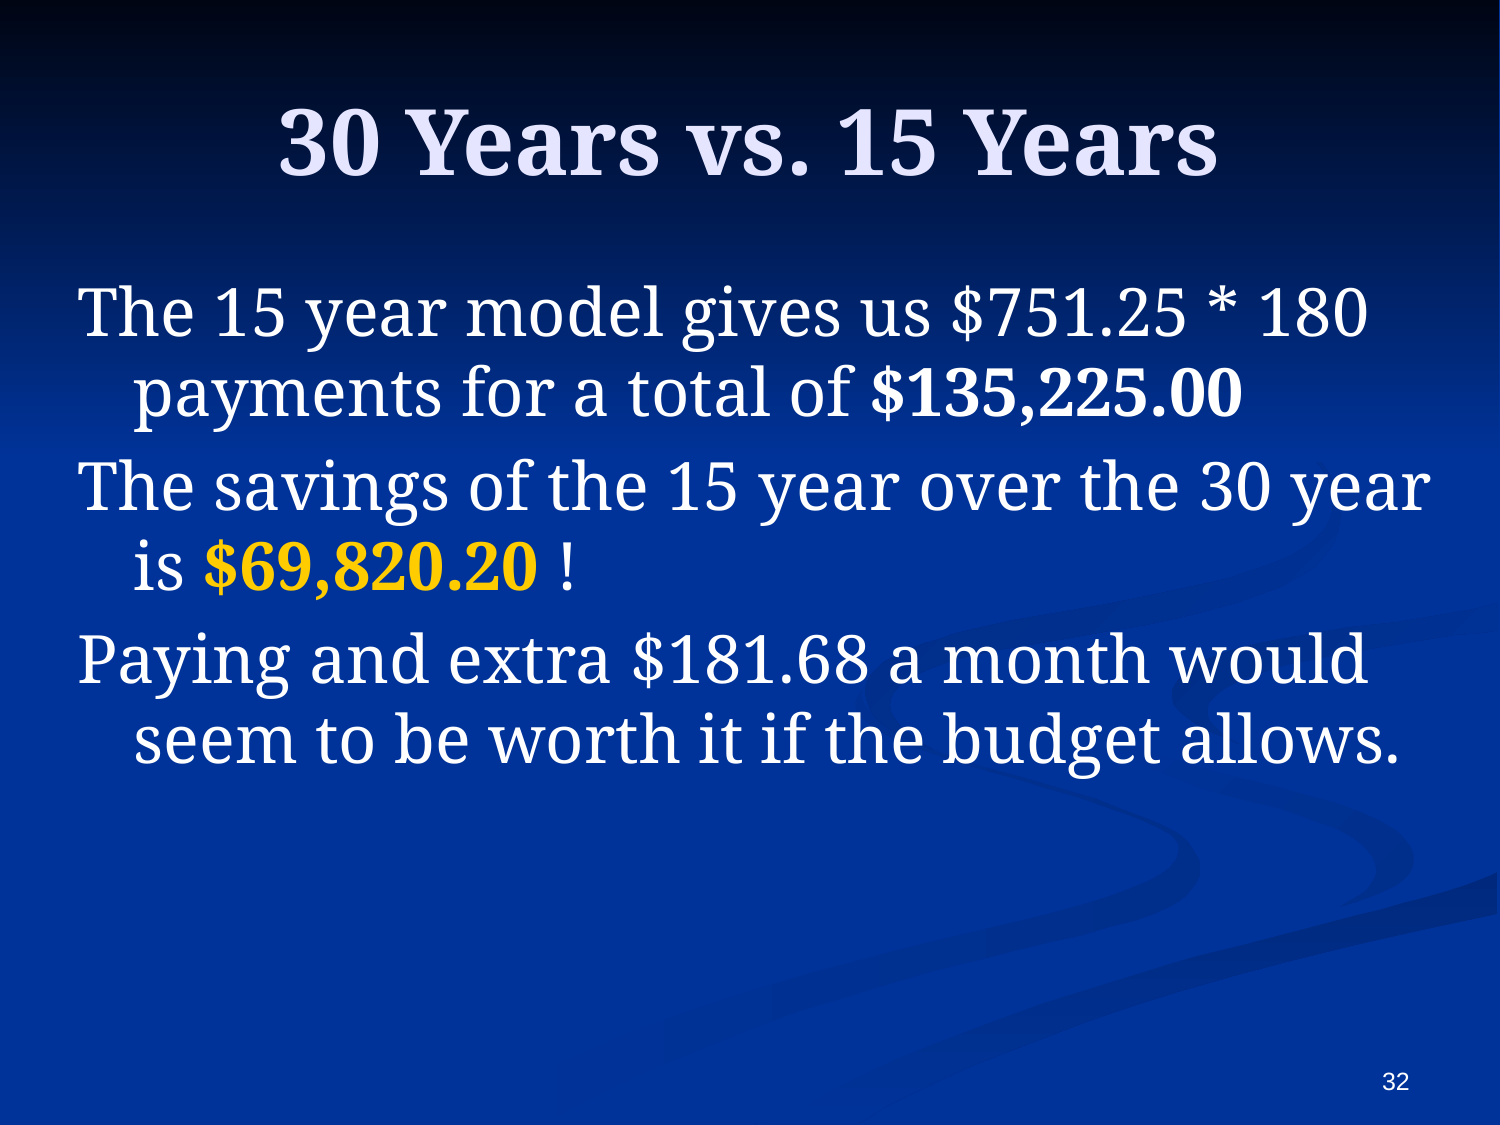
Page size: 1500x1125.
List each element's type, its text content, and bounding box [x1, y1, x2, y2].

title 30 Years vs. 15 Years [74, 44, 1426, 233]
list The 15 year model gives us $751.25 * 180 payments for a total of $135,225.00 The savings of the 15 year over the 30 year is $69,820.20 ! Paying and extra $181.68 a month would seem to be worth it if the budget allows. [62, 262, 1476, 1006]
slide_number 32 [1074, 1024, 1426, 1104]
